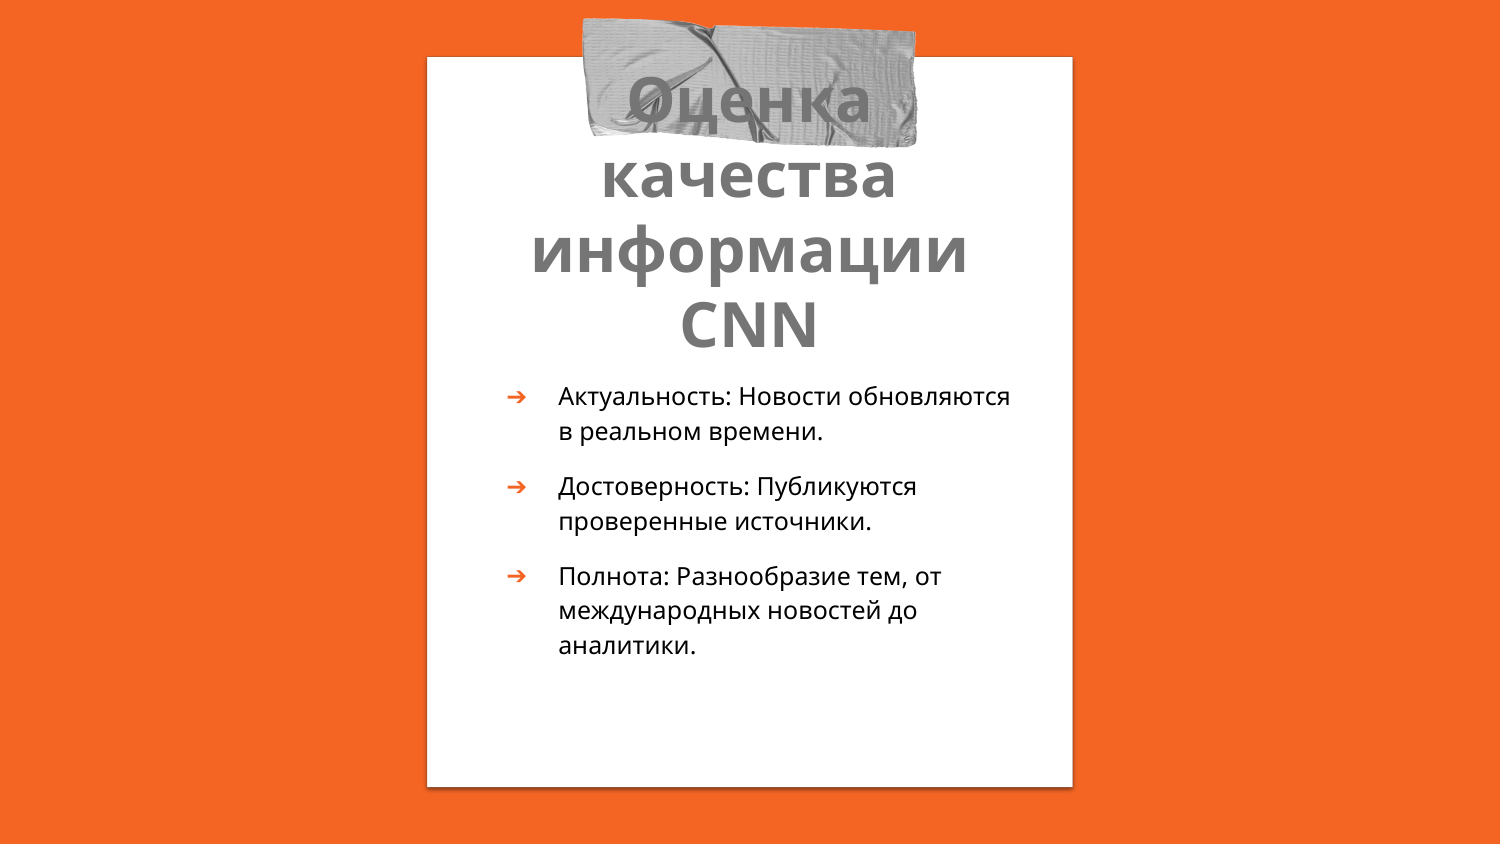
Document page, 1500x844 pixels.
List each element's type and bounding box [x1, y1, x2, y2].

picture [400, 16, 1100, 818]
